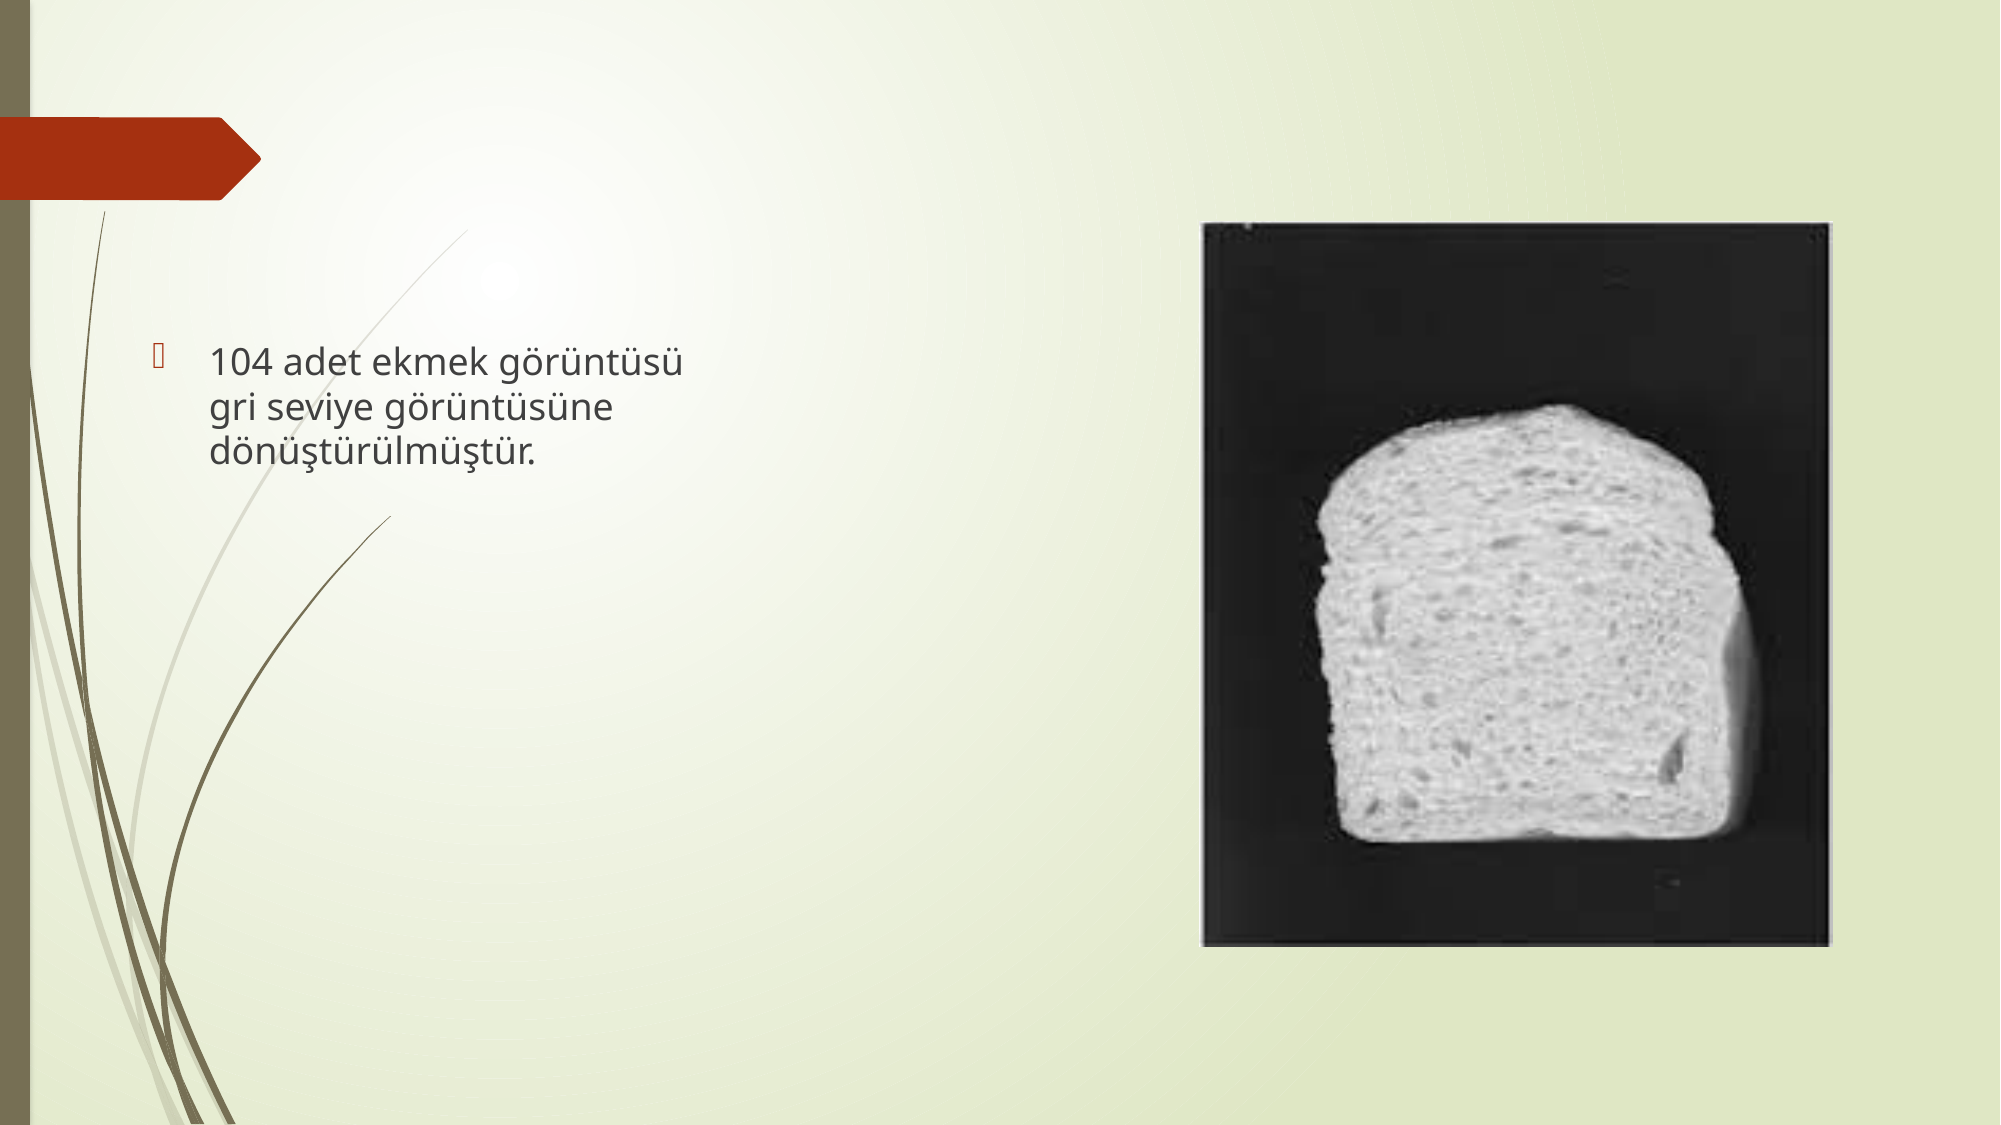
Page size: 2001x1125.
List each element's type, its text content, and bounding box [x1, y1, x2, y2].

list 104 adet ekmek görüntüsü gri seviye görüntüsüne dönüştürülmüştür. [137, 329, 706, 1013]
picture [1199, 220, 1834, 948]
